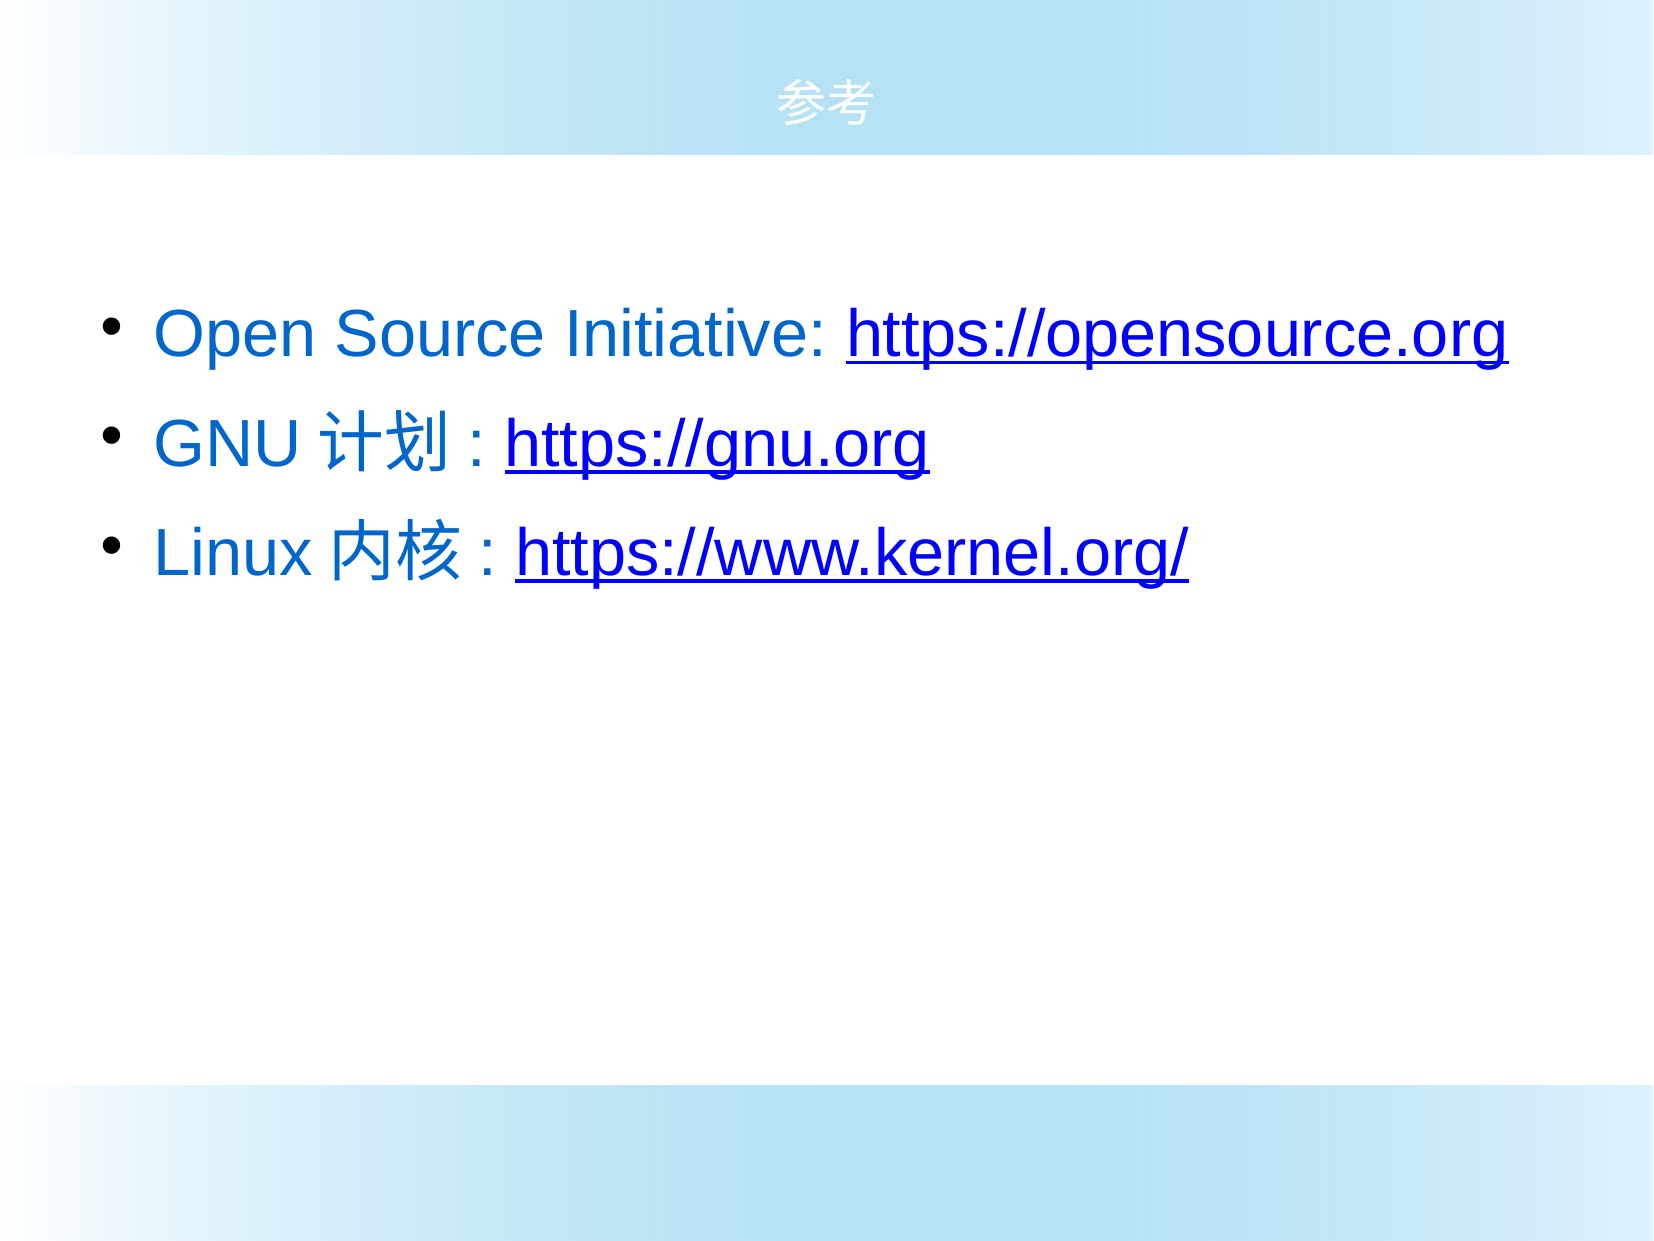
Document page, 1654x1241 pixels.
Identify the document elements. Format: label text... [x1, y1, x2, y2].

text_box Open Source Initiative: https://opensource.org GNU计划: https://gnu.org Linux内核: https://www.kernel.org/ [82, 290, 1571, 1010]
text_box 参考 [82, 71, 1571, 132]
